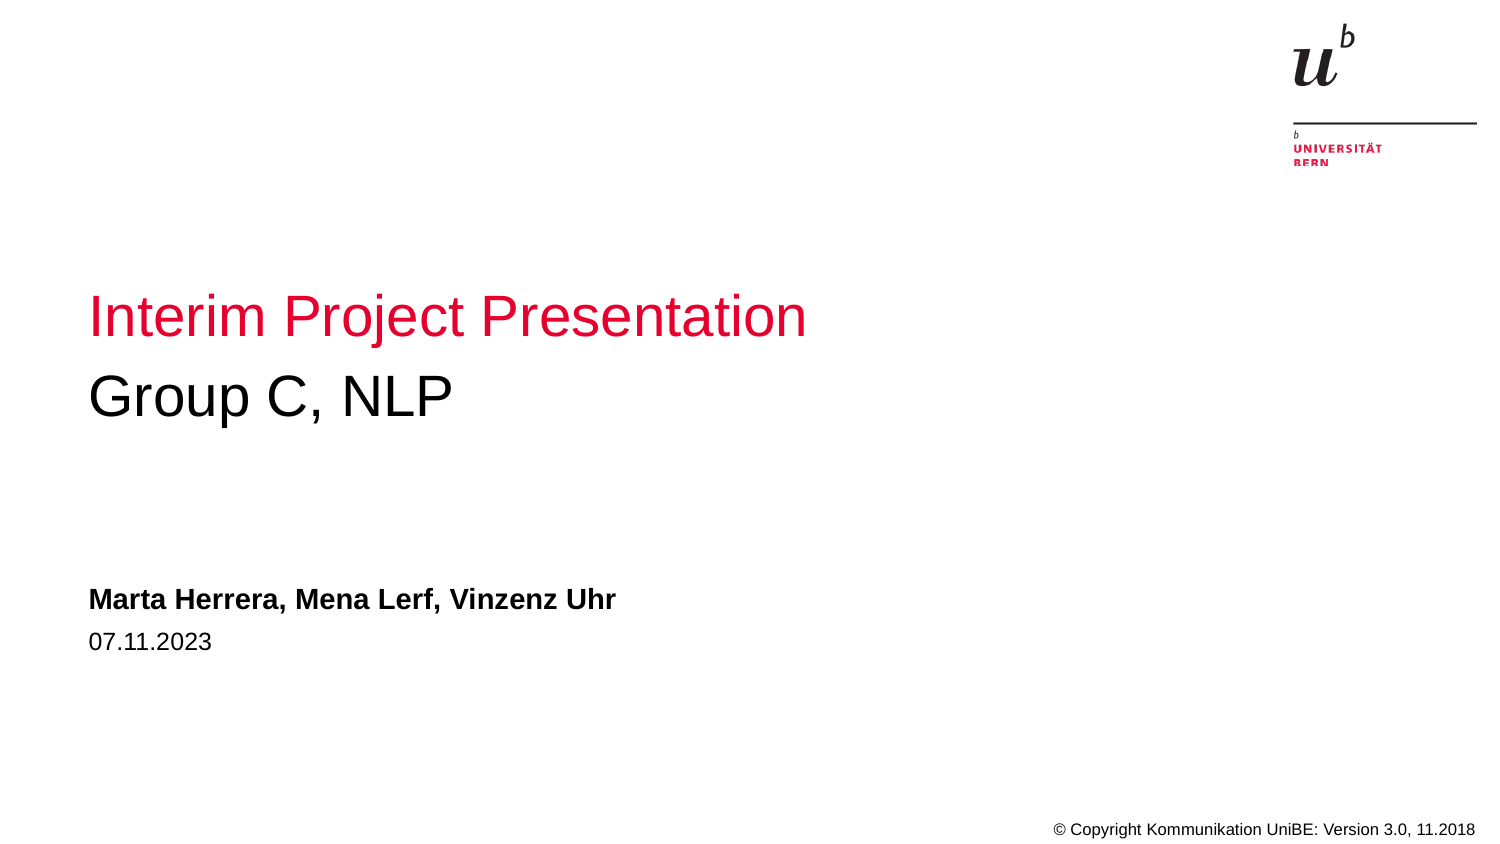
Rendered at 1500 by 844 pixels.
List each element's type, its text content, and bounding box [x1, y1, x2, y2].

title Interim Project Presentation [88, 102, 1241, 348]
list Group C, NLP [88, 361, 1241, 509]
list 07.11.2023 [88, 628, 1241, 657]
list Marta Herrera, Mena Lerf, Vinzenz Uhr [88, 584, 1241, 612]
